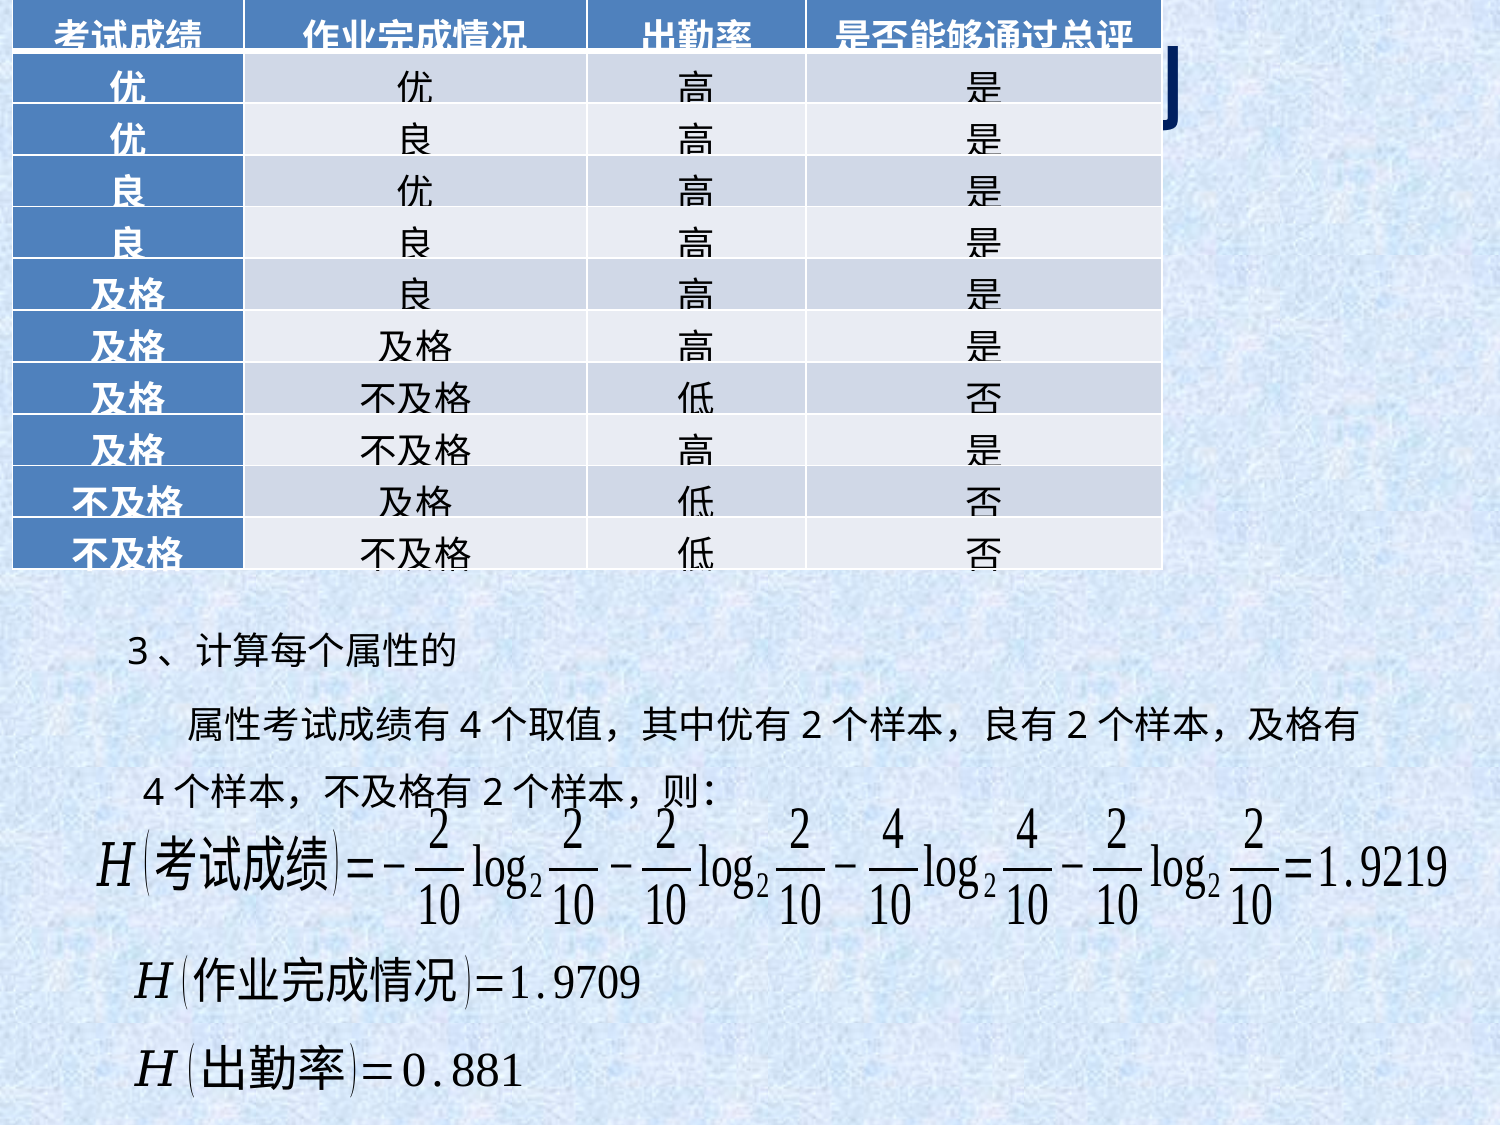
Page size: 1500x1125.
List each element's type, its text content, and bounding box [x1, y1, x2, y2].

table_header 考试成绩 [13, 0, 243, 48]
table_cell 是 [807, 415, 1161, 465]
table_cell 是 [807, 311, 1161, 361]
table_cell 否 [807, 518, 1161, 568]
table_cell 否 [807, 466, 1161, 516]
table_cell 高 [588, 54, 805, 102]
picture [0, 0, 1500, 1125]
table_cell 不及格 [245, 518, 586, 568]
table_cell 是 [807, 207, 1161, 257]
title 计算7.1的示例 [1163, 24, 1400, 175]
table_cell 良 [245, 207, 586, 257]
table_cell 是 [807, 104, 1161, 154]
table_cell 高 [588, 311, 805, 361]
table_cell 是 [807, 156, 1161, 206]
table_cell 高 [588, 207, 805, 257]
table_cell 不及格 [13, 466, 243, 516]
table_cell 及格 [13, 259, 243, 309]
table_cell 低 [588, 518, 805, 568]
table_cell 是 [807, 259, 1161, 309]
table_cell 及格 [245, 311, 586, 361]
table_header 作业完成情况 [245, 0, 586, 48]
table_cell 及格 [13, 415, 243, 465]
table_cell 不及格 [13, 518, 243, 568]
table_cell 不及格 [245, 363, 586, 413]
table_cell 高 [588, 156, 805, 206]
table_cell 优 [13, 54, 243, 102]
table_header 出勤率 [588, 0, 805, 48]
table_cell 高 [588, 415, 805, 465]
table_cell 不及格 [245, 415, 586, 465]
table_cell 良 [245, 259, 586, 309]
table_cell 否 [807, 363, 1161, 413]
table_cell 低 [588, 466, 805, 516]
table_cell 优 [13, 104, 243, 154]
table_cell 良 [245, 104, 586, 154]
text_box 属性考试成绩有4个取值，其中优有2个样本，良有2个样本，及格有4个样本，不及格有2个样本，则： [128, 670, 1385, 821]
table_cell 及格 [13, 363, 243, 413]
table_cell 高 [588, 104, 805, 154]
table_cell 及格 [245, 466, 586, 516]
table_header 是否能够通过总评 [807, 0, 1161, 48]
table_cell 优 [245, 156, 586, 206]
table_cell 低 [588, 363, 805, 413]
table_cell 高 [588, 259, 805, 309]
table_cell 及格 [13, 311, 243, 361]
table_cell 优 [245, 54, 586, 102]
table_cell 良 [13, 207, 243, 257]
table_cell 良 [13, 156, 243, 206]
table_cell 是 [807, 54, 1161, 102]
